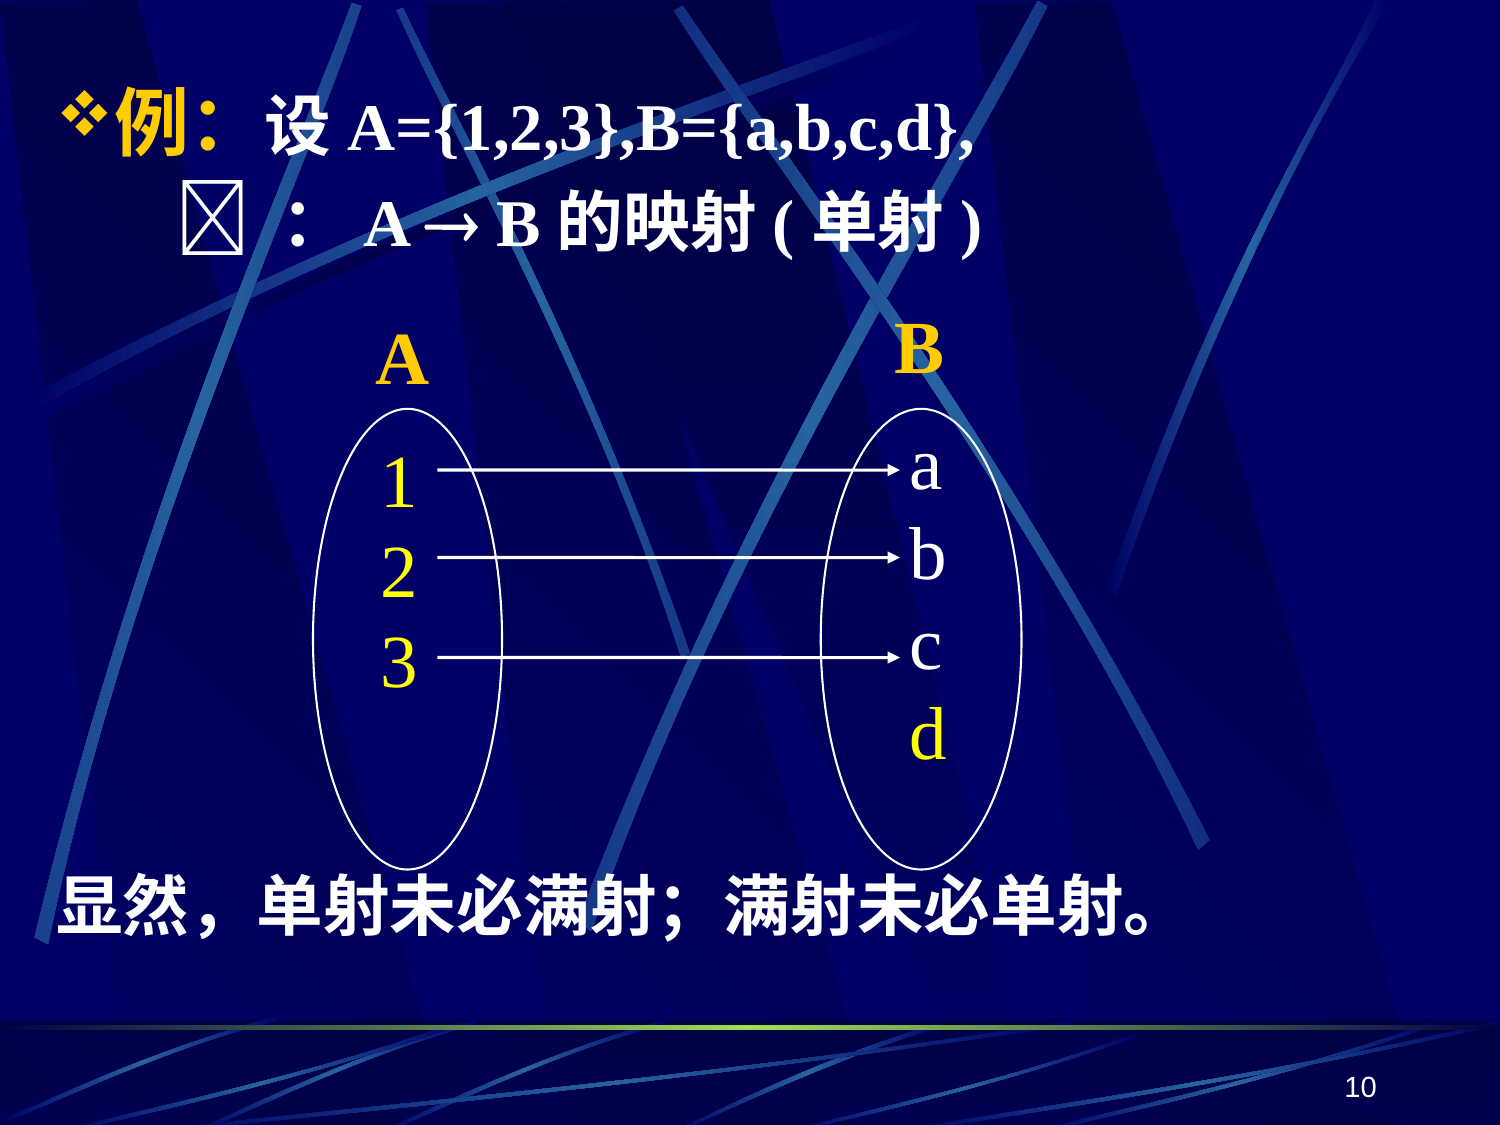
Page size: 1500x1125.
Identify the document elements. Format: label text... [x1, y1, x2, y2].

list 例：设A={1,2,3},B={a,b,c,d},  ：A  B的映射(单射) 显然，单射未必满射；满射未必单射。 [41, 78, 1462, 1007]
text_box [312, 290, 1022, 870]
slide_number 10 [1079, 1035, 1393, 1111]
